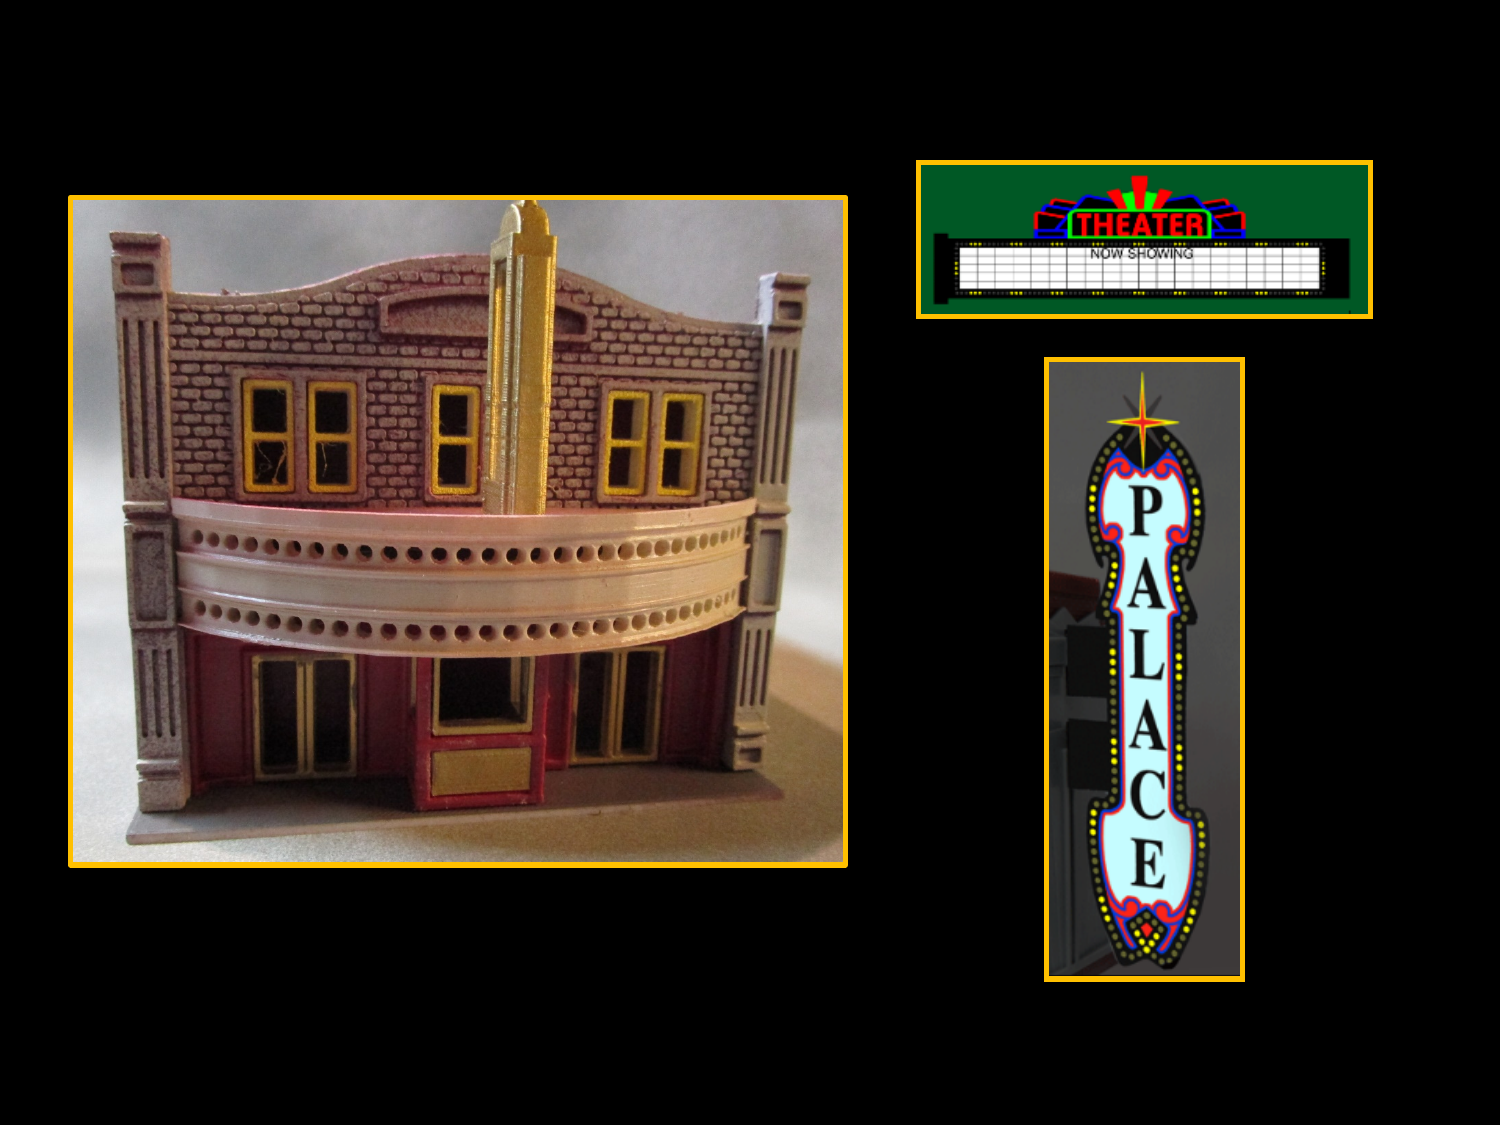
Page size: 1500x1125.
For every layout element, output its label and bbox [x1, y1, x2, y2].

picture [72, 199, 844, 863]
picture [1048, 362, 1241, 977]
picture [920, 164, 1369, 314]
